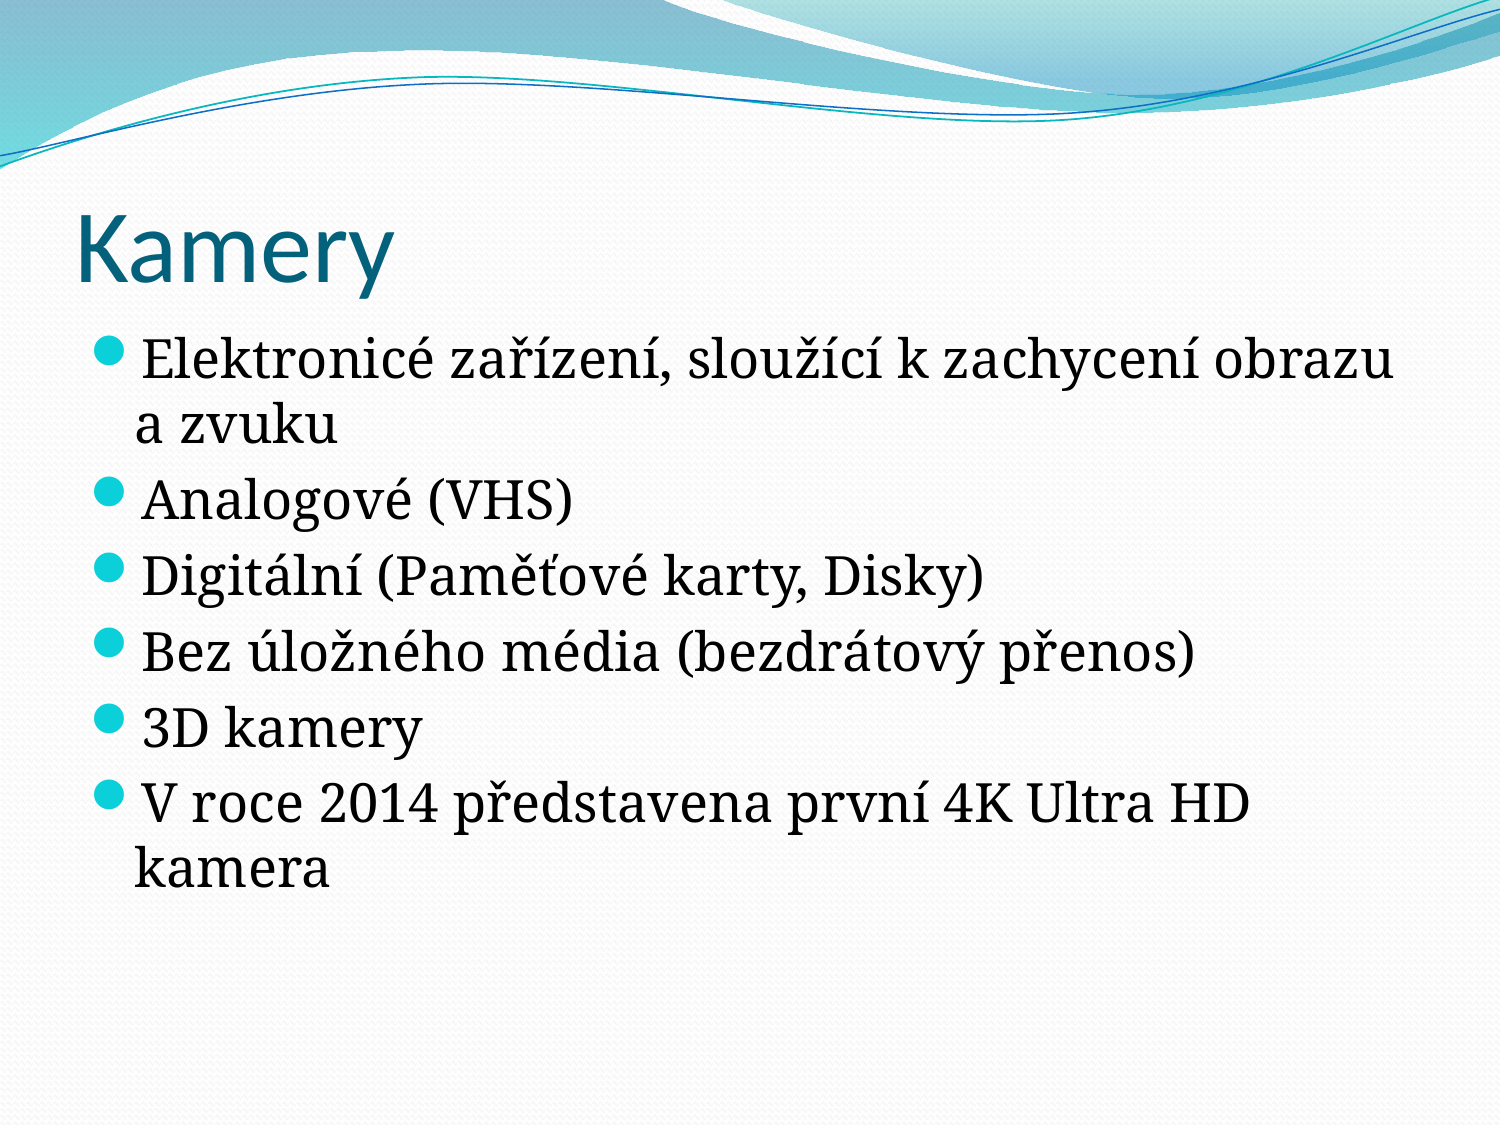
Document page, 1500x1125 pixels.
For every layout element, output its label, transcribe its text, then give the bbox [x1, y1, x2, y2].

title Kamery [75, 115, 1425, 303]
list Elektronicé zařízení, sloužící k zachycení obrazu a zvuku Analogové (VHS) Digitální (Paměťové karty, Disky) Bez úložného média (bezdrátový přenos) 3D kamery V roce 2014 představena první 4K Ultra HD kamera [75, 317, 1425, 1038]
